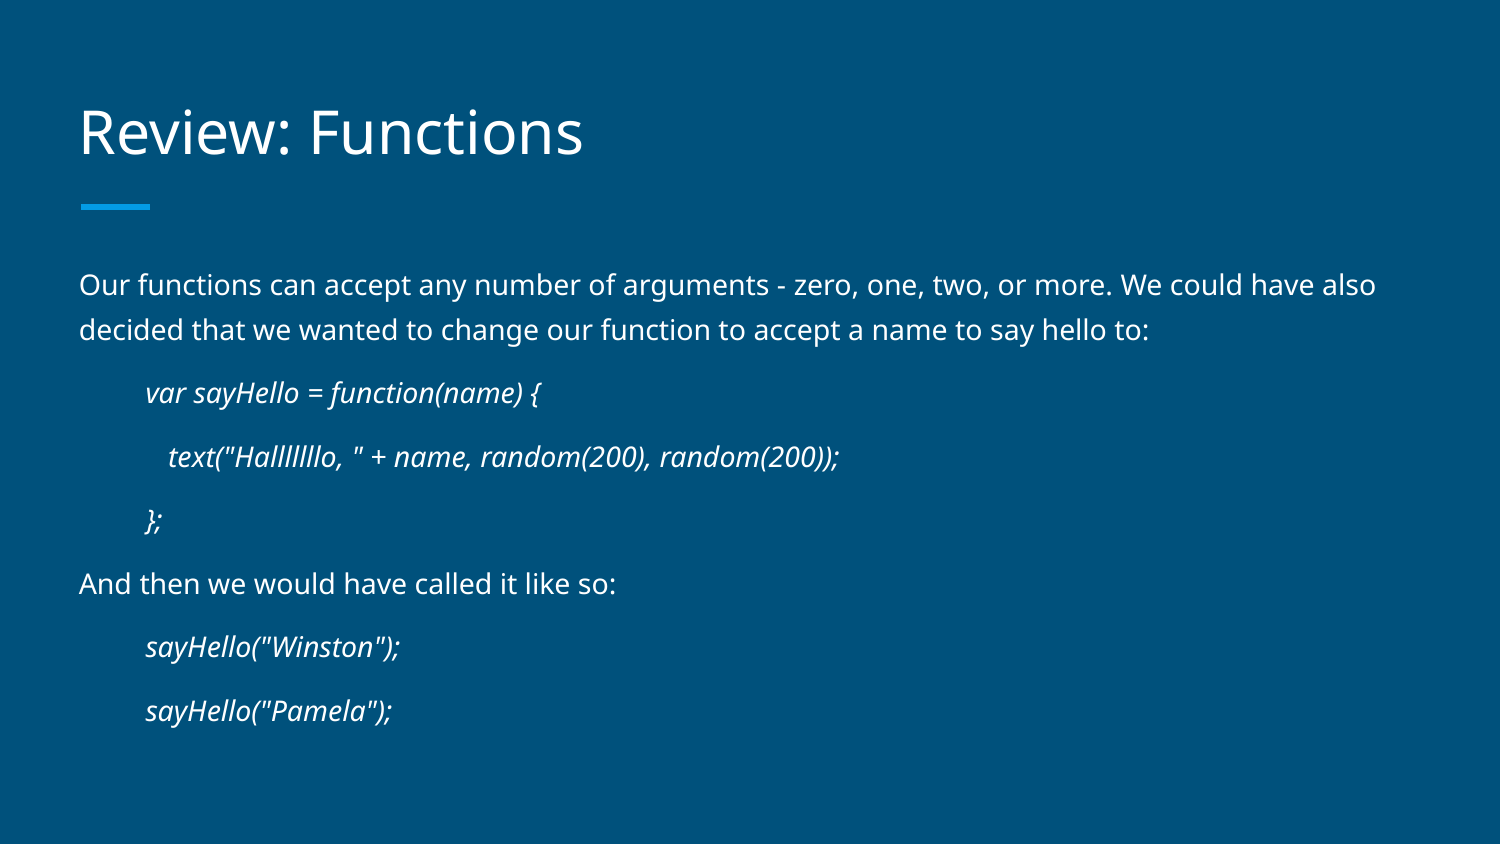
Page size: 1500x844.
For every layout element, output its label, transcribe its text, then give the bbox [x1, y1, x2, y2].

list Our functions can accept any number of arguments - zero, one, two, or more. We could have also decided that we wanted to change our function to accept a name to say hello to: var sayHello = function(name) { text("Halllllllo, " + name, random(200), random(200)); }; And then we would have called it like so: sayHello("Winston"); sayHello("Pamela"); [63, 244, 1437, 750]
title Review: Functions [63, 75, 1437, 188]
